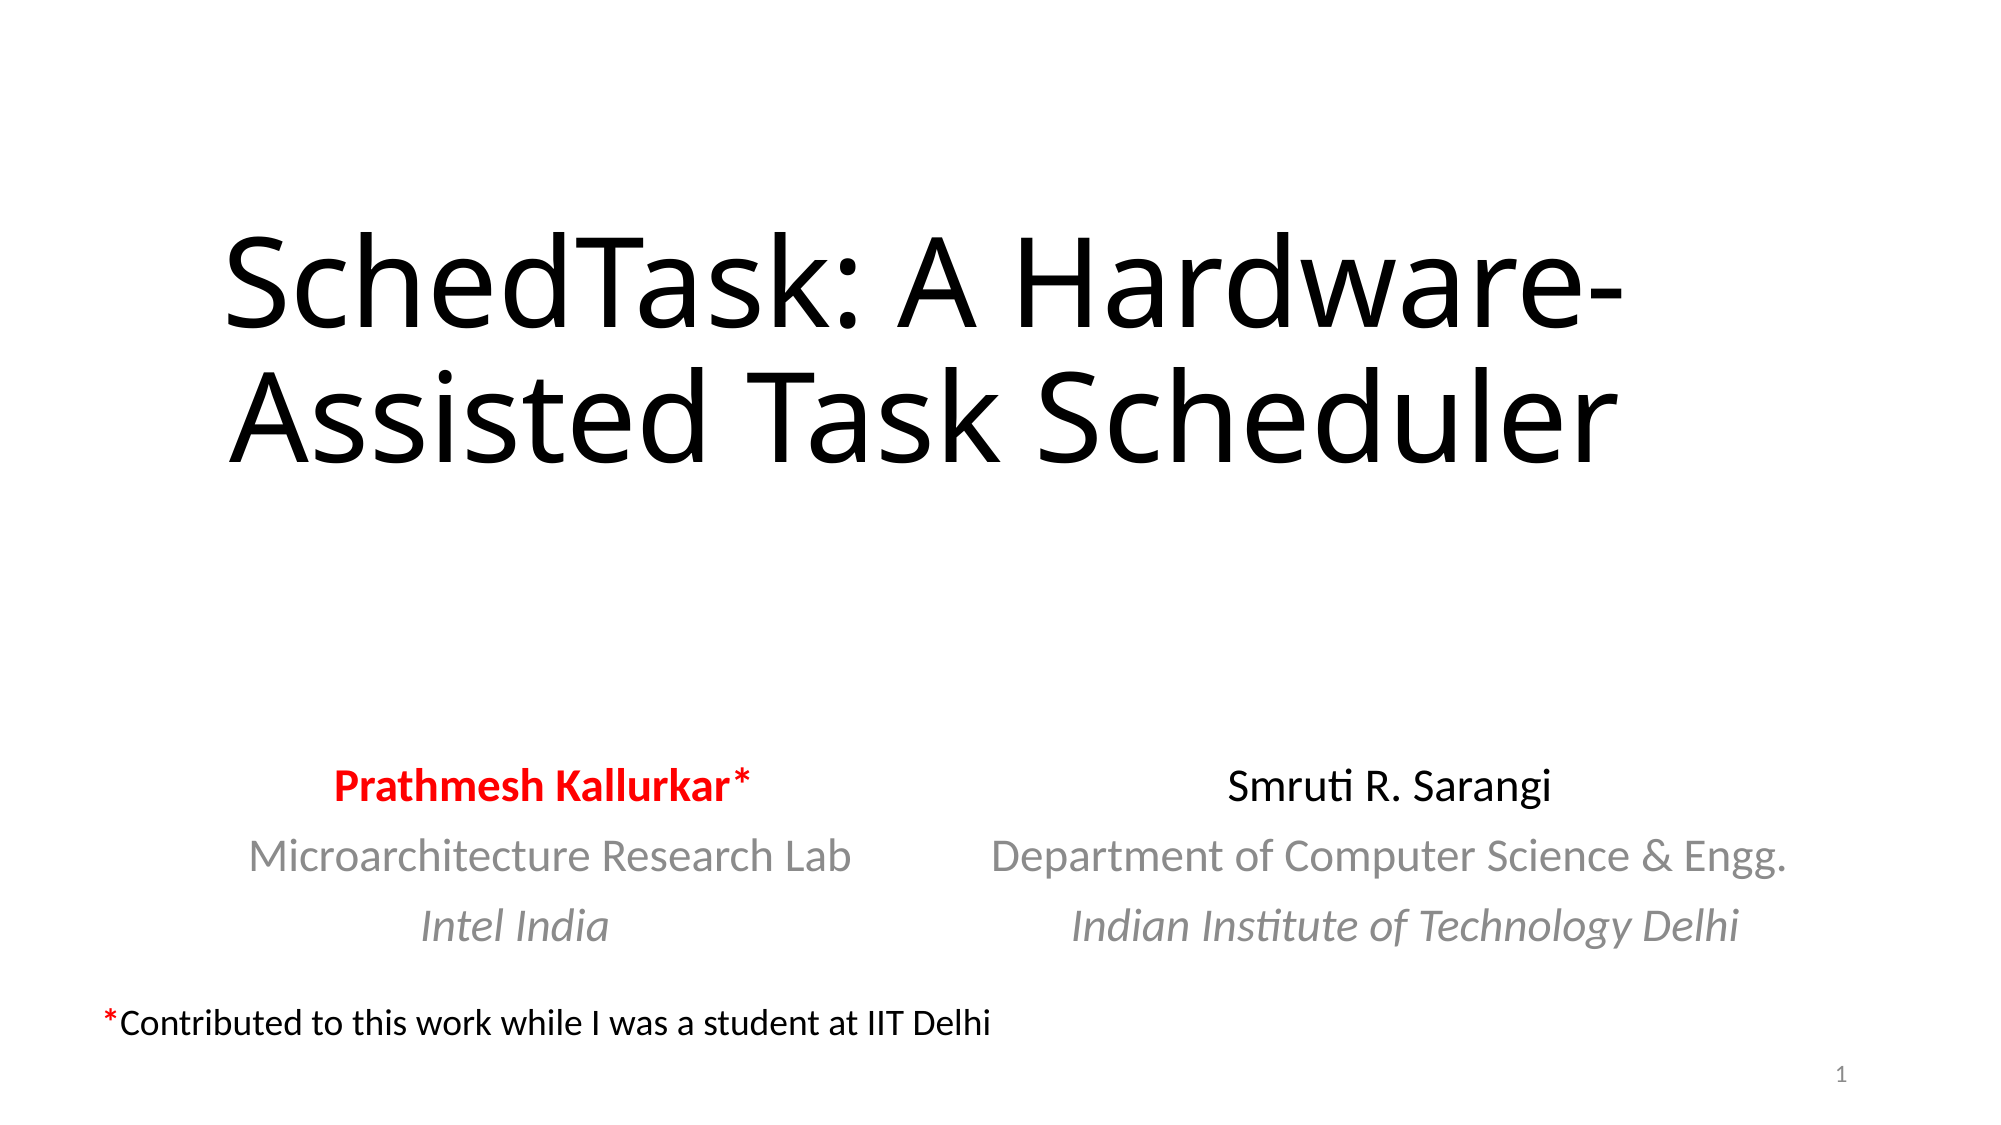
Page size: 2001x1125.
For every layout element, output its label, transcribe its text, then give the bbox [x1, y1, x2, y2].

text_box *Contributed to this work while I was a student at IIT Delhi [86, 990, 1116, 1051]
title SchedTask: A Hardware-Assisted Task Scheduler [62, 29, 1788, 497]
list Prathmesh Kallurkar* Smruti R. Sarangi Microarchitecture Research Lab Department of Computer Science & Engg. Intel India Indian Institute of Technology Delhi [136, 752, 1862, 999]
slide_number 1 [1412, 1042, 1863, 1103]
